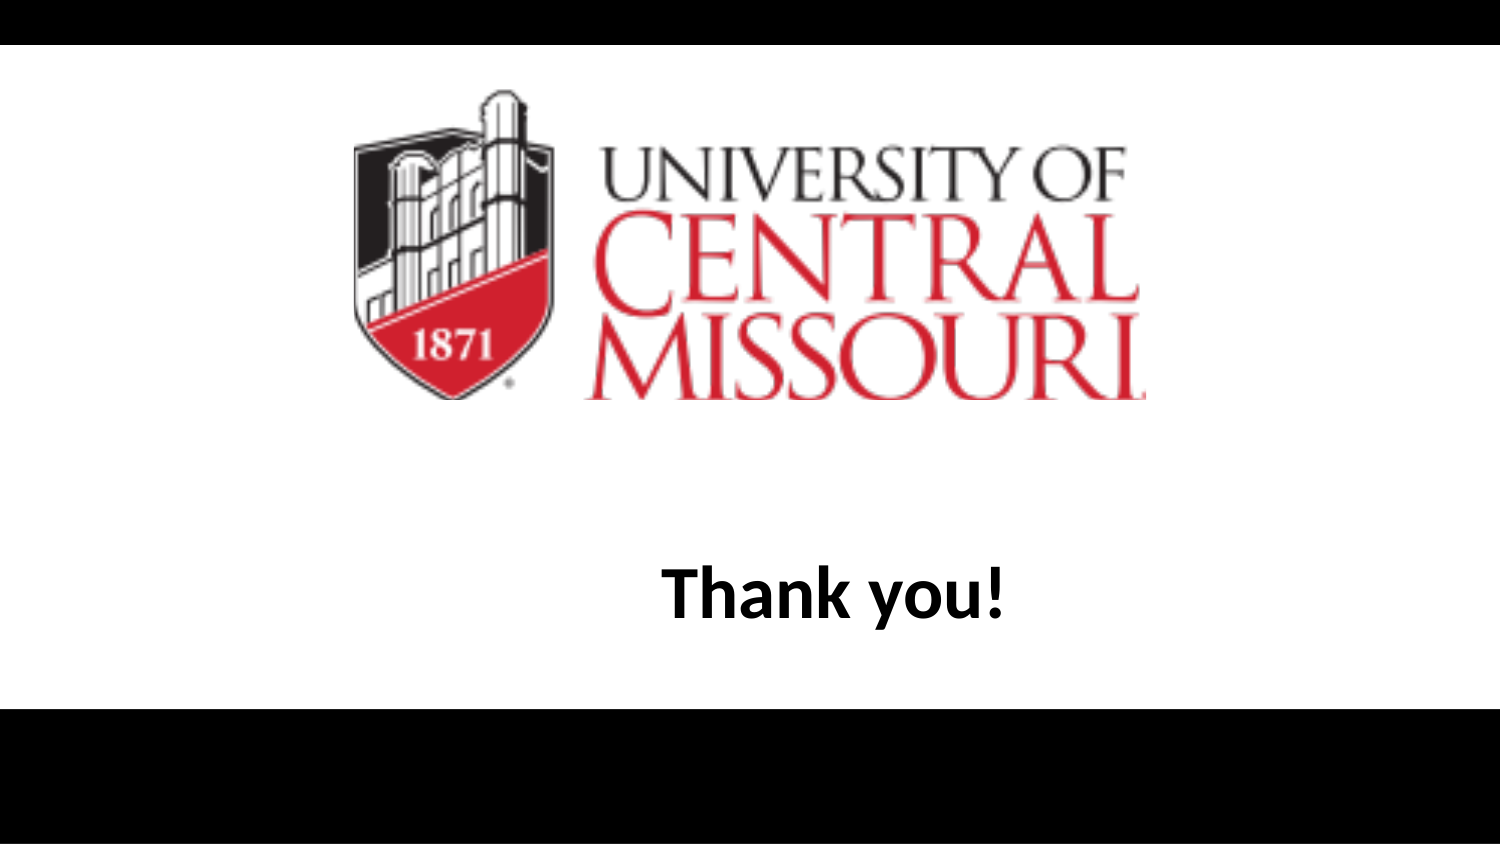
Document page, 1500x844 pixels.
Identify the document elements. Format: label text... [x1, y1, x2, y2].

title Thank you! [0, 468, 1500, 657]
